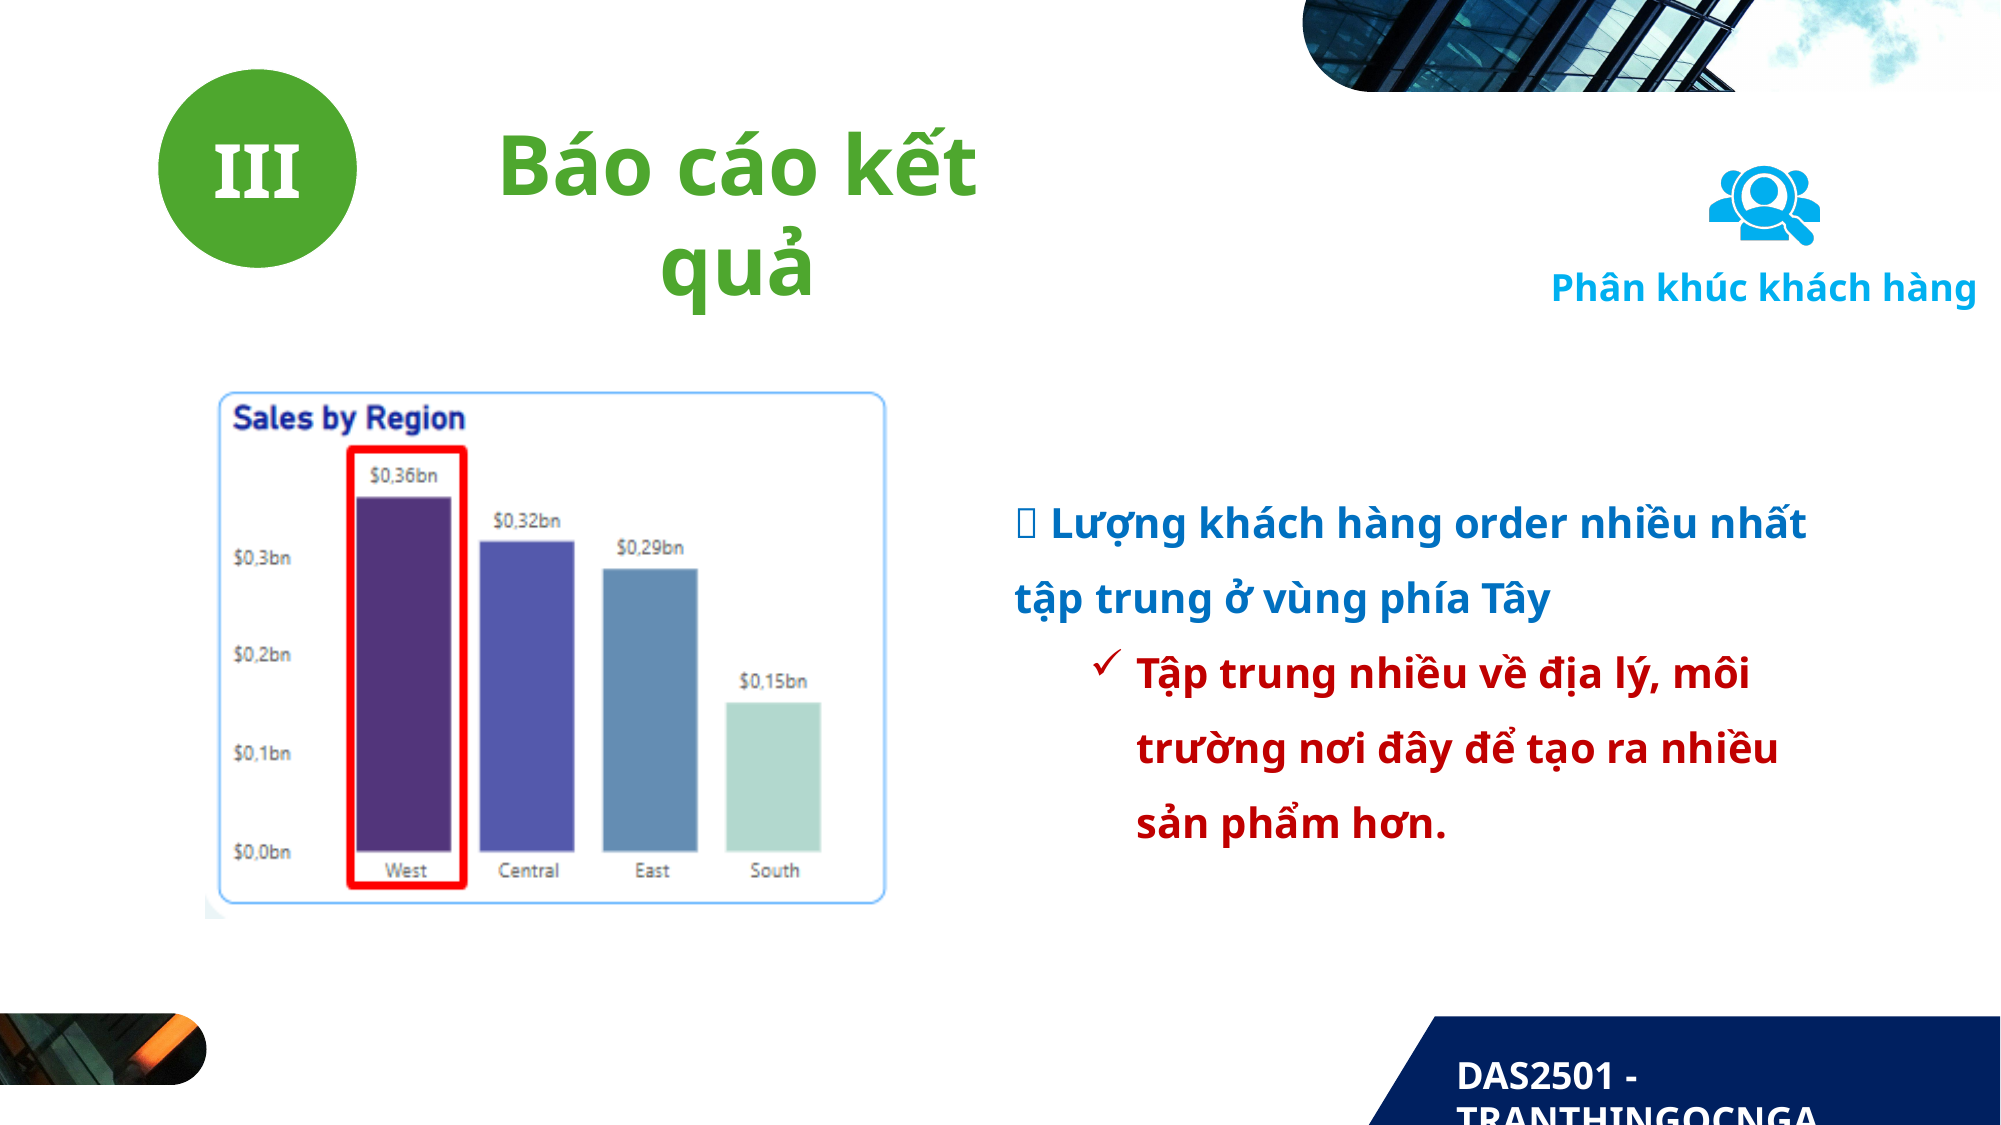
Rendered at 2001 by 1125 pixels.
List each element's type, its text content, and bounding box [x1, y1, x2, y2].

text_box Phân khúc khách hàng [1535, 256, 1993, 317]
text_box Báo cáo kết quả Làm đúng theo yêu cầu của công ty và báo cáo kết quả nhận được khi hoàn thành phân tích dữ liệu [413, 111, 1063, 367]
picture [0, 1013, 207, 1085]
picture [204, 381, 903, 920]
picture [1302, 0, 2001, 92]
text_box  Lượng khách hàng order nhiều nhất tập trung ở vùng phía Tây Tập trung nhiều về địa lý, môi trường nơi đây để tạo ra nhiều sản phẩm hơn. [999, 464, 1874, 854]
text_box III [156, 67, 359, 270]
picture [1701, 143, 1827, 269]
